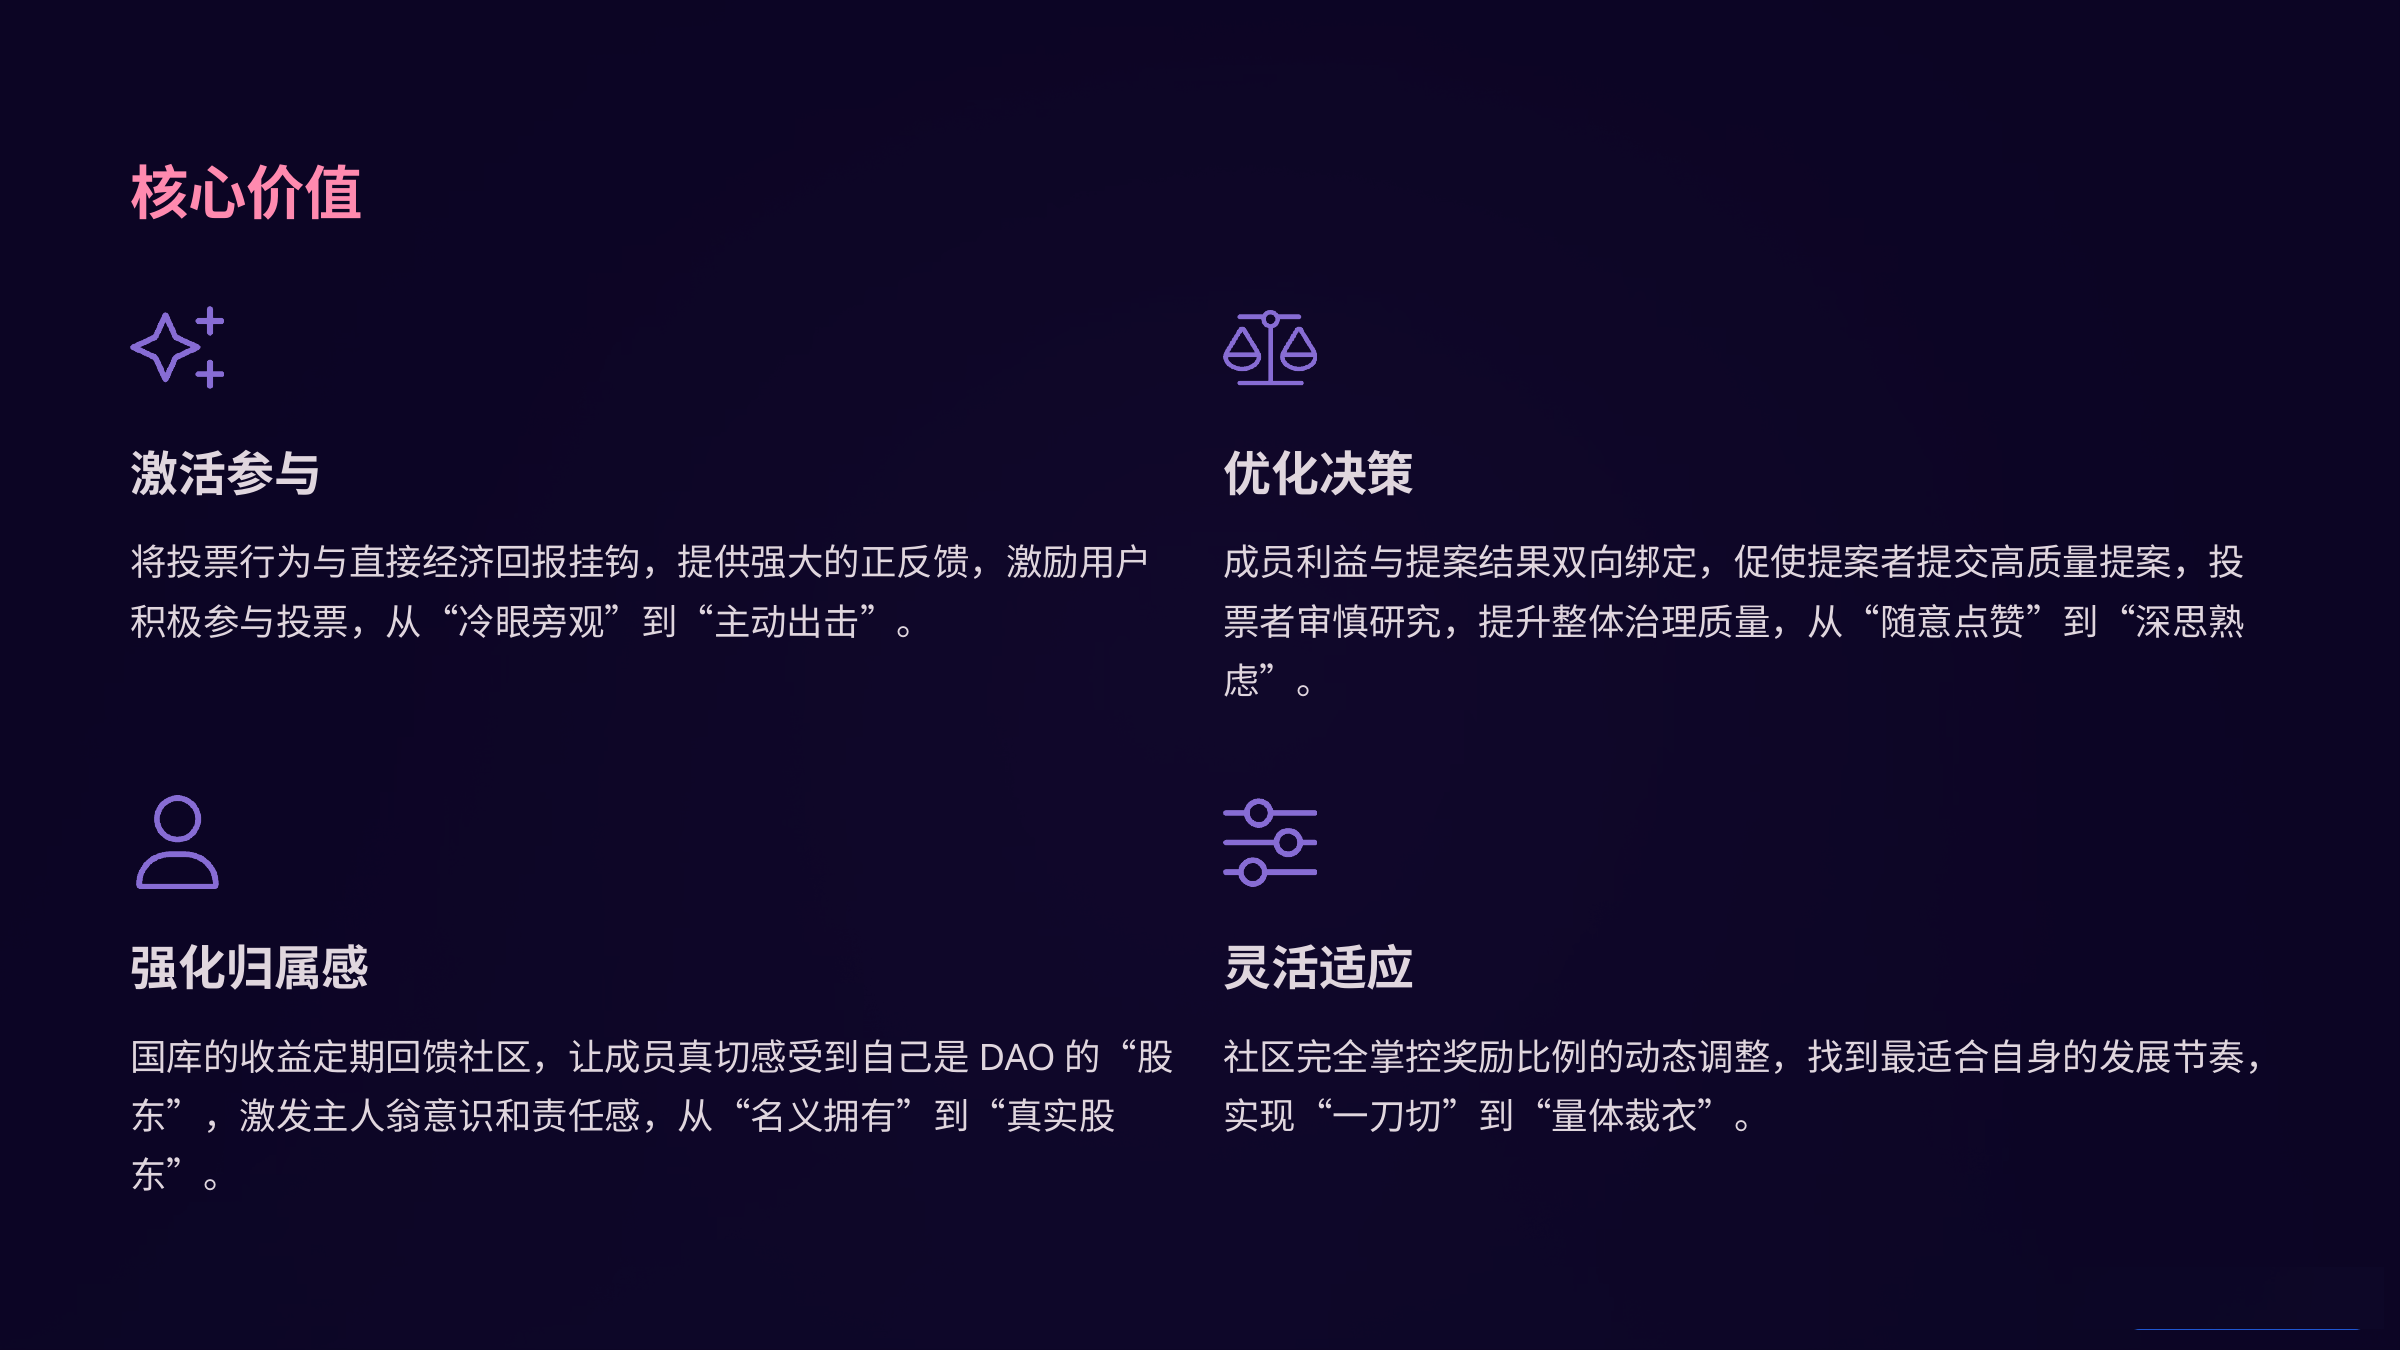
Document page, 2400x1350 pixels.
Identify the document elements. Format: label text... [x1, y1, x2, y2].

text_box 强化归属感 [130, 934, 619, 996]
picture [130, 795, 224, 889]
text_box 激活参与 [130, 440, 619, 502]
text_box 灵活适应 [1223, 934, 1712, 996]
text_box 社区完全掌控奖励比例的动态调整，找到最适合自身的发展节奏，实现“一刀切”到“量体裁衣”。 [1223, 1018, 2270, 1197]
picture [2073, 1267, 2389, 1339]
text_box 国库的收益定期回馈社区，让成员真切感受到自己是DAO的“股东”，激发主人翁意识和责任感，从“名义拥有”到“真实股东”。 [130, 1018, 1177, 1138]
text_box 成员利益与提案结果双向绑定，促使提案者提交高质量提案，投票者审慎研究，提升整体治理质量，从“随意点赞”到“深思熟虑”。 [1223, 523, 2270, 703]
picture [1223, 795, 1317, 889]
text_box 核心价值 [130, 153, 717, 227]
picture [130, 300, 224, 394]
picture [1223, 300, 1317, 394]
text_box 将投票行为与直接经济回报挂钩，提供强大的正反馈，激励用户积极参与投票，从“冷眼旁观”到“主动出击”。 [130, 523, 1177, 643]
text_box 优化决策 [1223, 440, 1712, 502]
